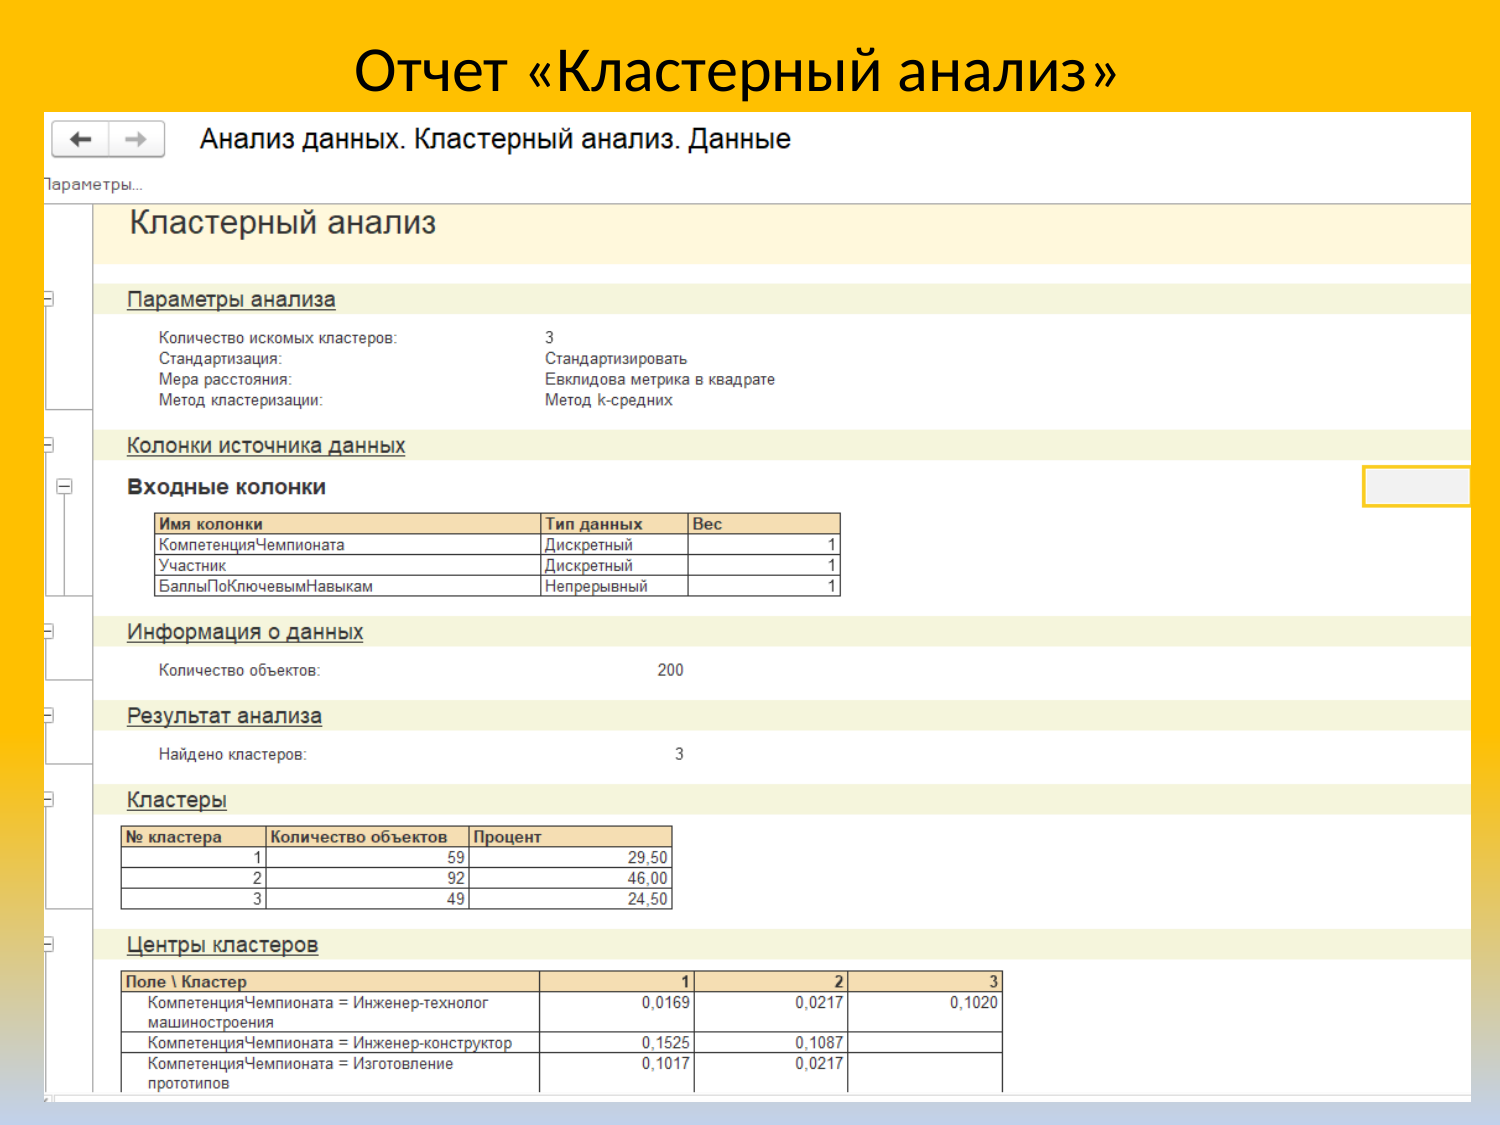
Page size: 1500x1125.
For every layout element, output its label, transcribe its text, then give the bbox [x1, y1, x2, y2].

title Отчет «Кластерный анализ» [183, 19, 1294, 111]
picture [44, 112, 1471, 1102]
